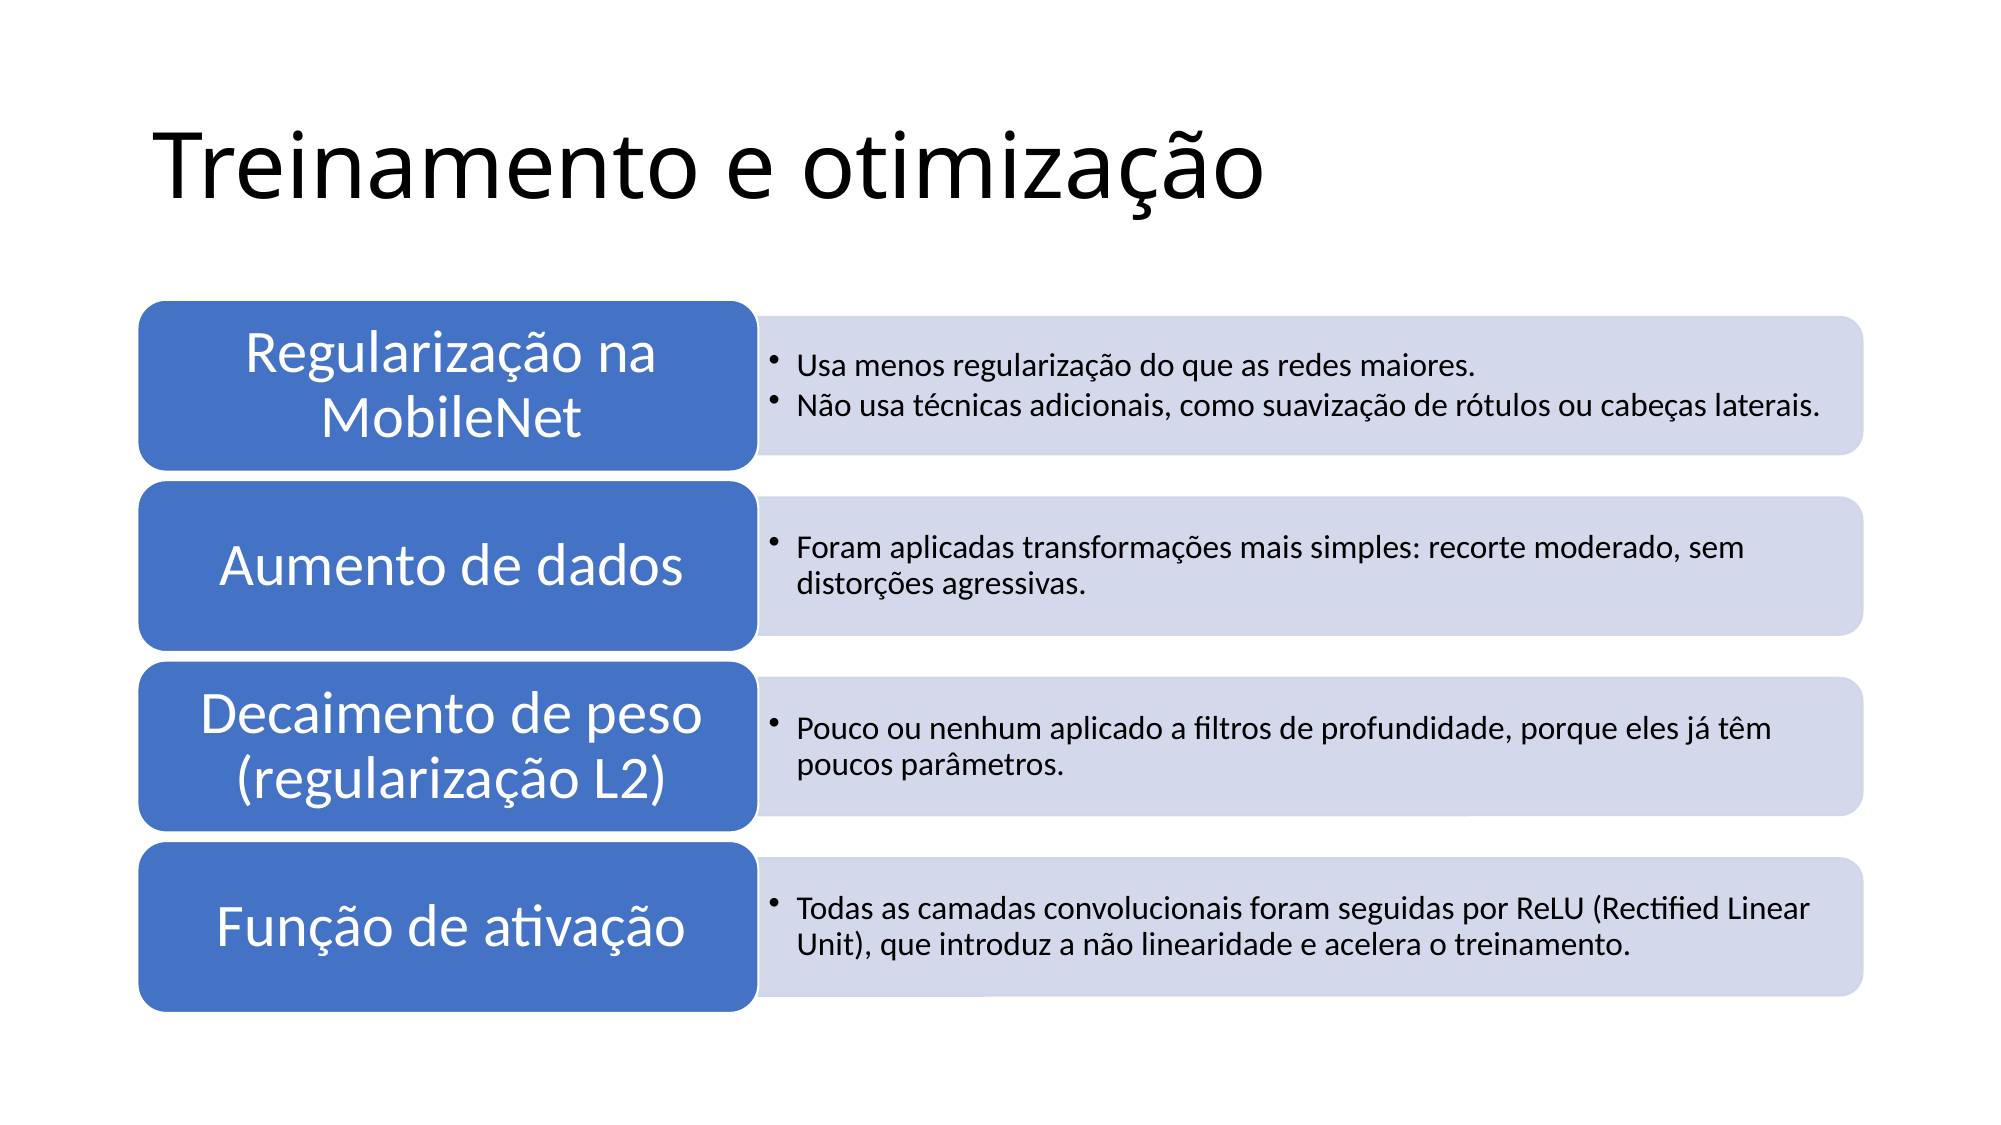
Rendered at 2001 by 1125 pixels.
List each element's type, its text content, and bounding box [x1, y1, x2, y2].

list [137, 299, 1863, 1014]
title Treinamento e otimização [137, 59, 1863, 278]
